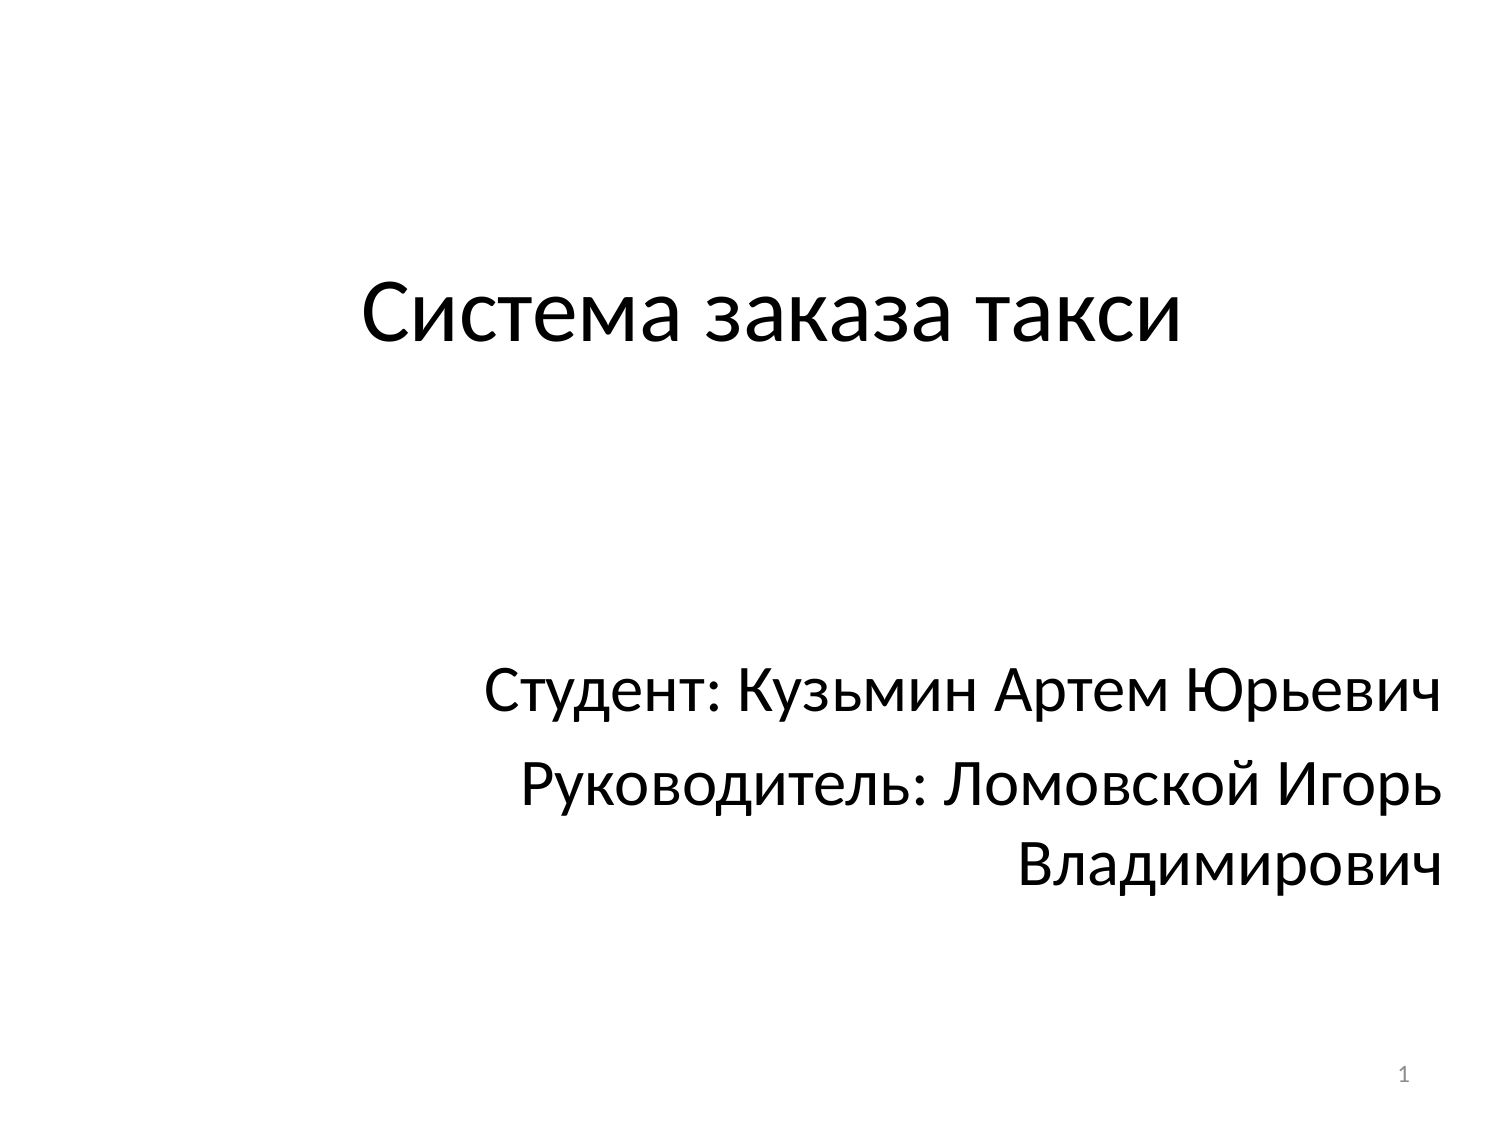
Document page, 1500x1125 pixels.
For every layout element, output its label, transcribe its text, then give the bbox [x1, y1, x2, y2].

title Система заказа такси [135, 184, 1411, 426]
slide_number 1 [1074, 1042, 1425, 1103]
subtitle Студент: Кузьмин Артем Юрьевич Руководитель: Ломовской Игорь Владимирович [100, 637, 1459, 925]
